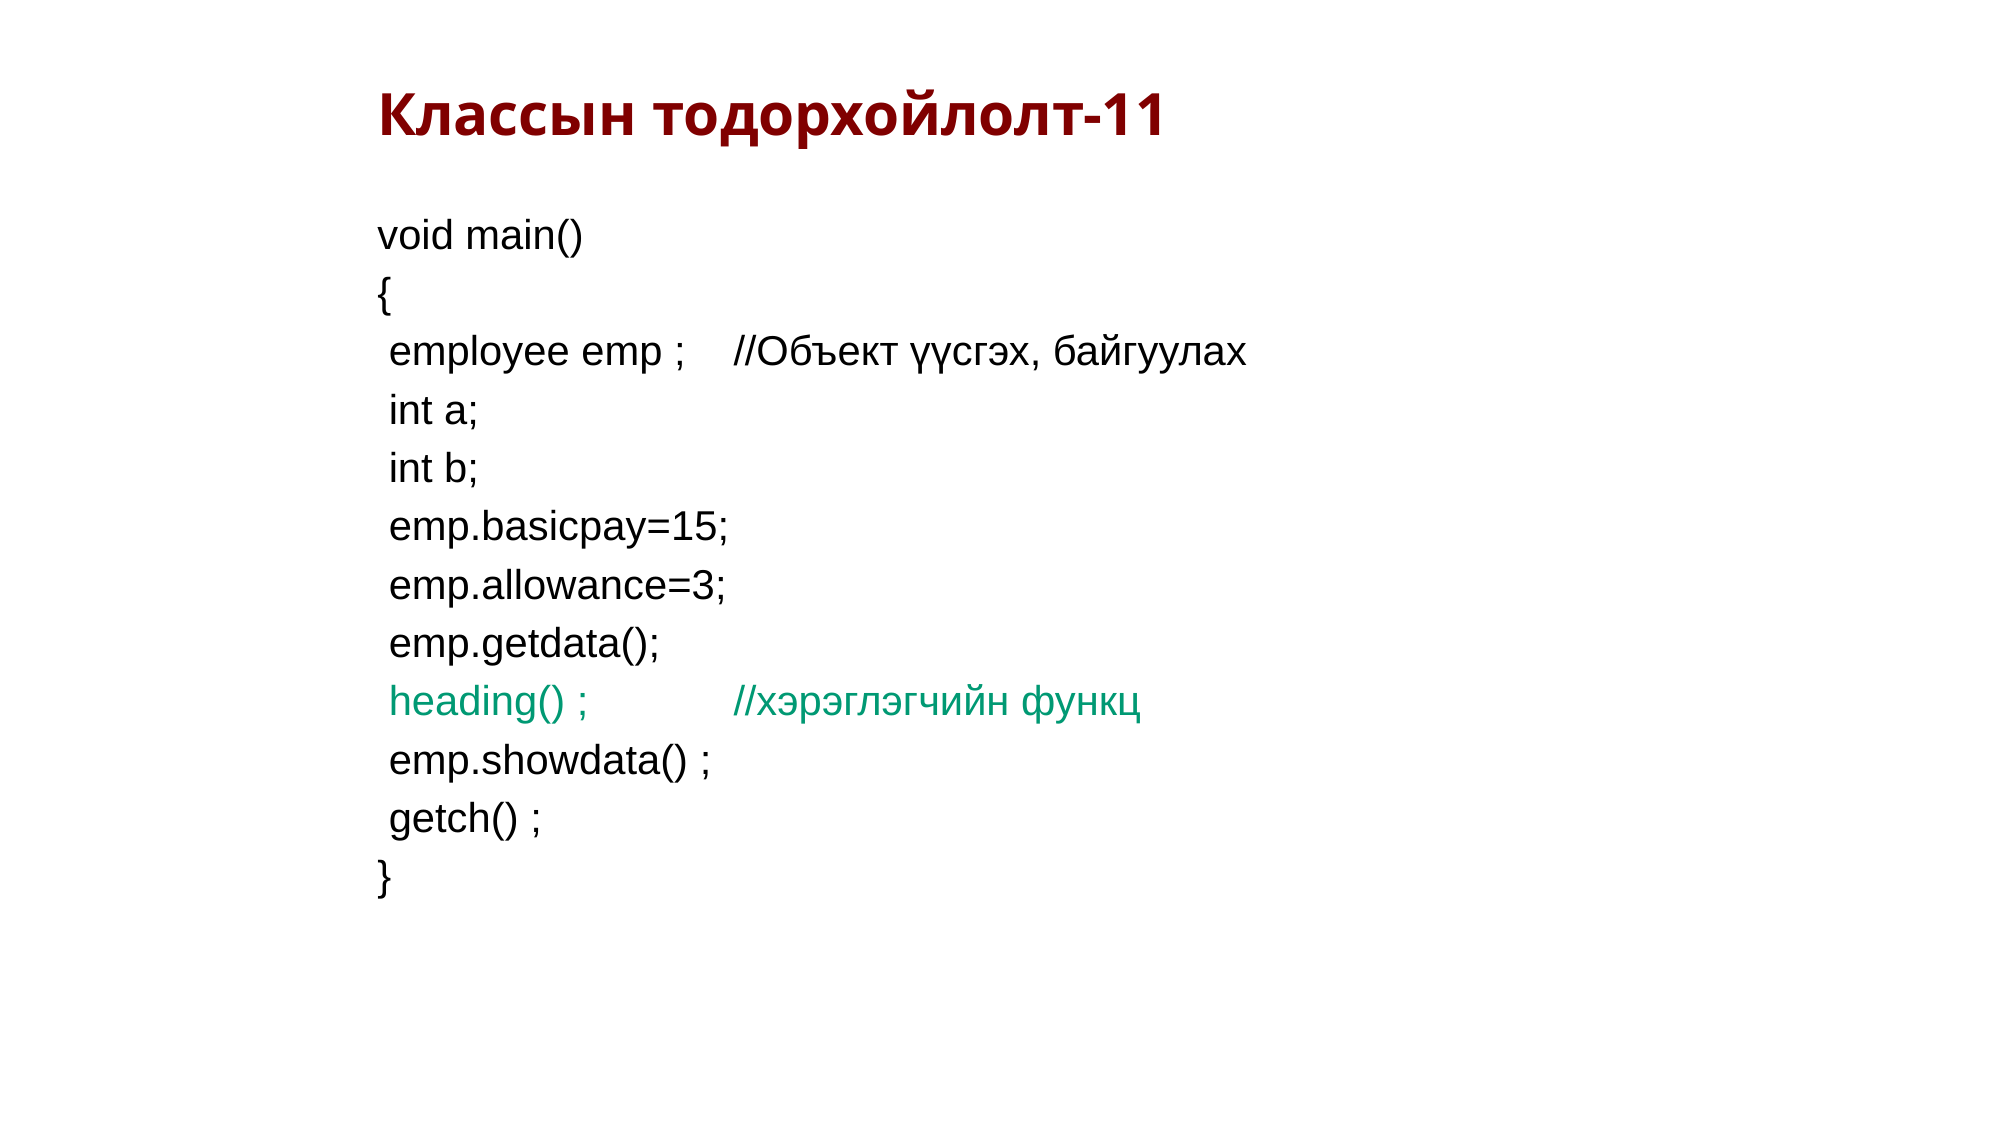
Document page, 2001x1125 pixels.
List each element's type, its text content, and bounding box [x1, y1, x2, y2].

text_box Классын тодорхойлолт-11 [362, 74, 1638, 150]
text_box void main() { employee emp ; //Объект үүсгэх, байгуулах int a; int b; emp.basicpay=15; emp.allowance=3; emp.getdata(); heading() ; //хэрэглэгчийн функц emp.showdata() ; getch() ; } [362, 200, 1638, 1050]
